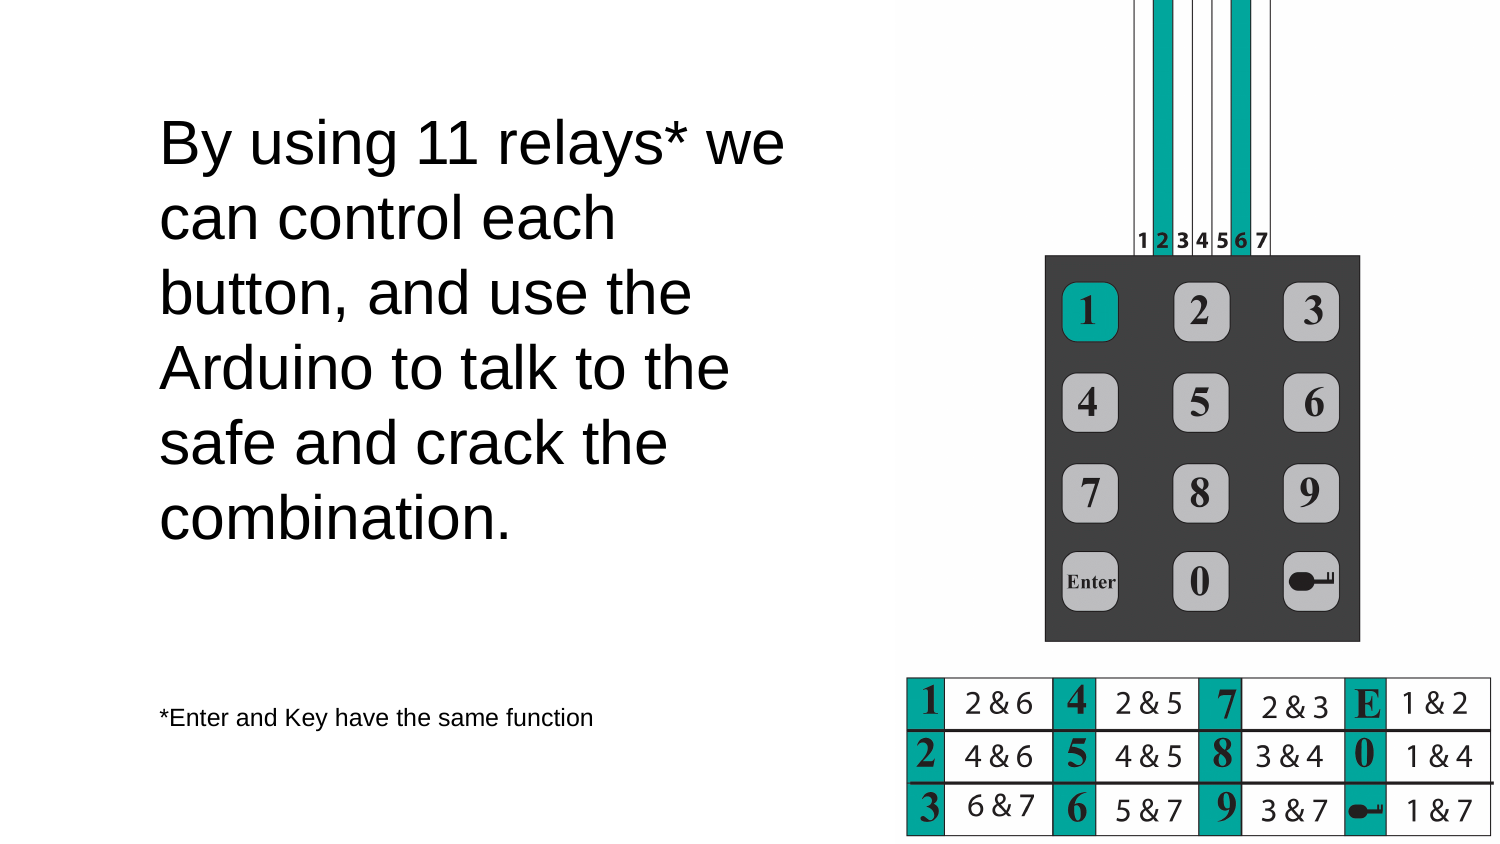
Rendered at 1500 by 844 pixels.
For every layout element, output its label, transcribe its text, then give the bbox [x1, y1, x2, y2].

text_box By using 11 relays* we can control each button, and use the Arduino to talk to the safe and crack the combination. *Enter and Key have the same function [69, 87, 808, 844]
picture [894, 0, 1500, 844]
